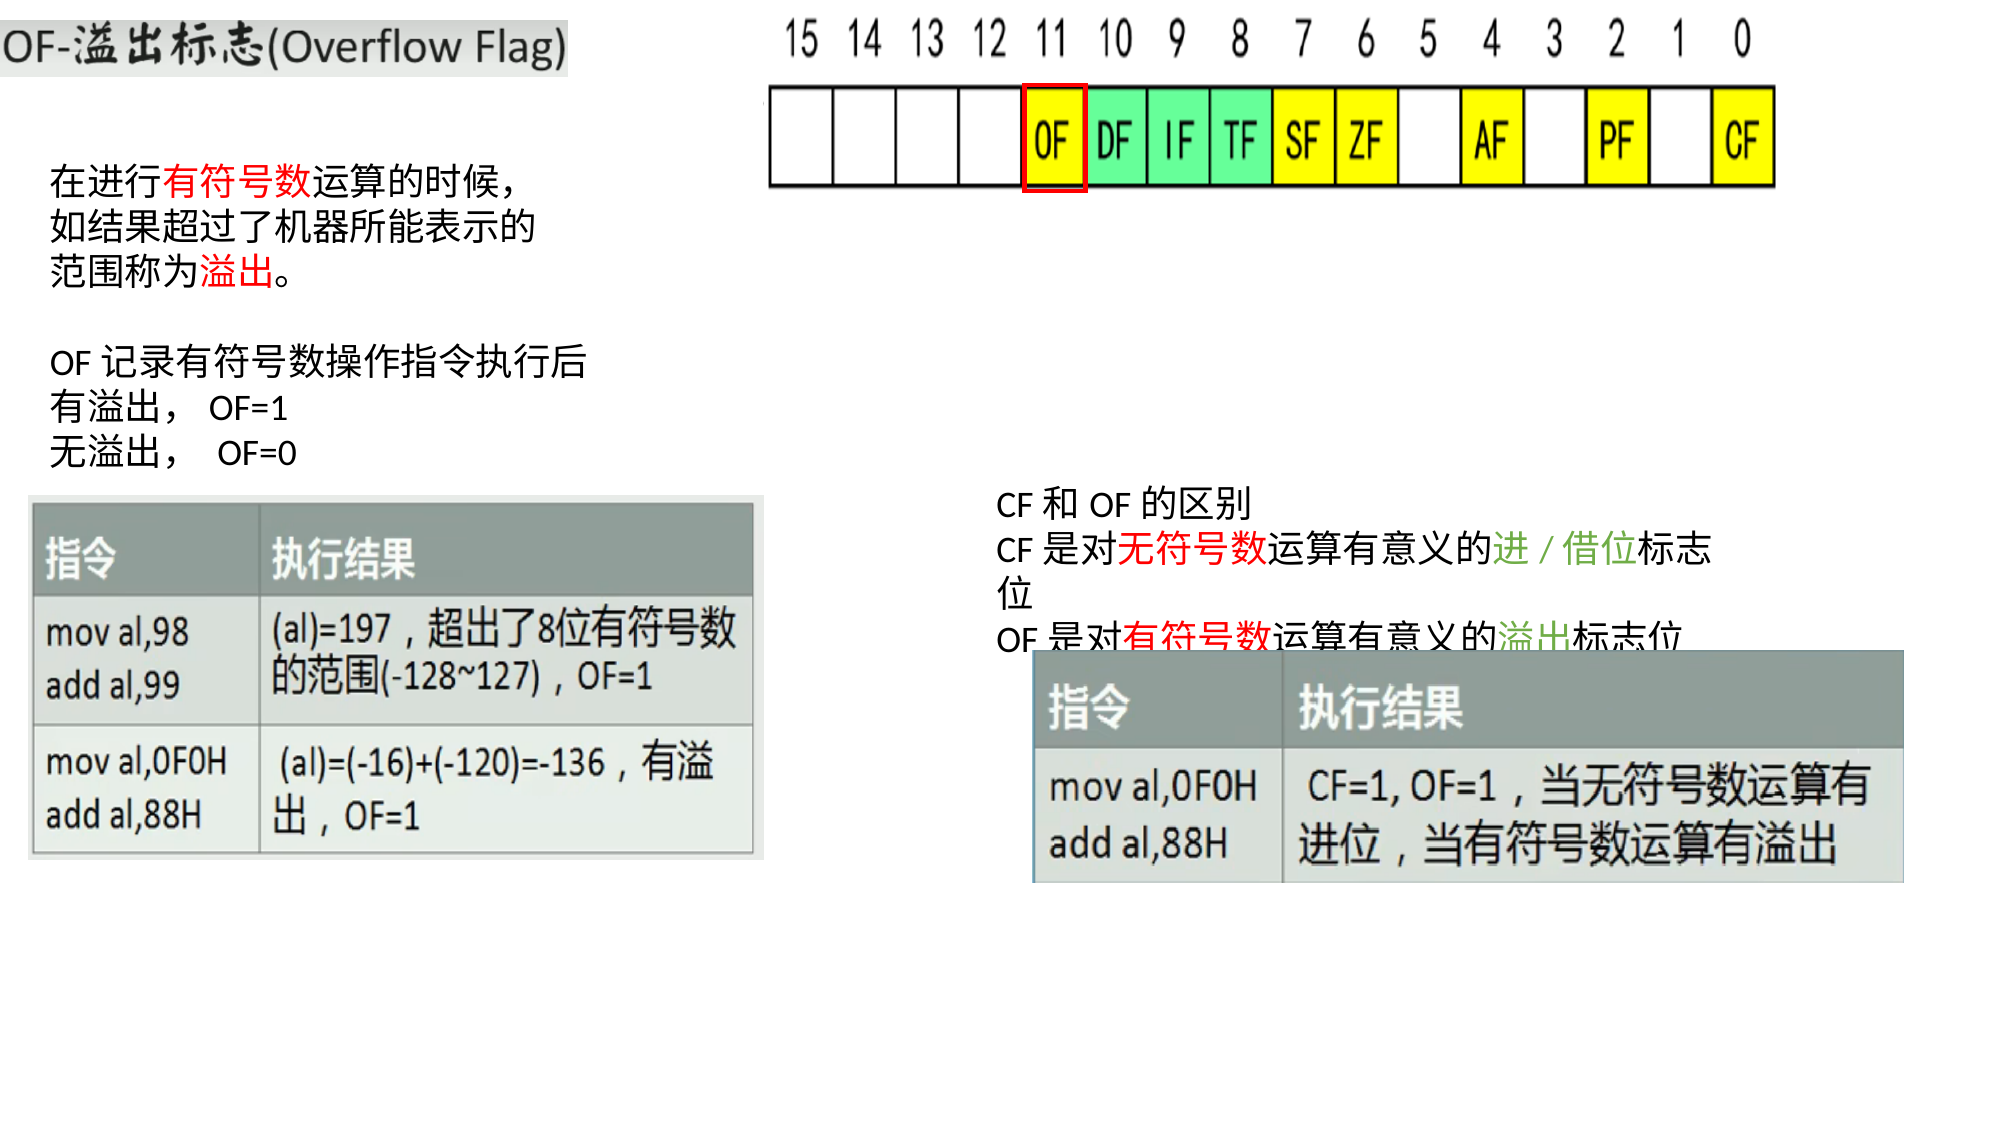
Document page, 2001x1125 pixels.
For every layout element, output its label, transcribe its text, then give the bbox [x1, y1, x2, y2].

text_box OF记录有符号数操作指令执行后 有溢出，OF=1 无溢出， OF=0 [35, 330, 615, 481]
picture [763, 11, 1776, 192]
picture [0, 20, 568, 77]
text_box 在进行有符号数运算的时候，如结果超过了机器所能表示的范围称为溢出。 [35, 150, 579, 301]
picture [28, 495, 764, 860]
text_box CF和OF的区别 CF是对无符号数运算有意义的进/借位标志位 OF是对有符号数运算有意义的溢出标志位 [981, 472, 1763, 668]
picture [1032, 650, 1904, 883]
